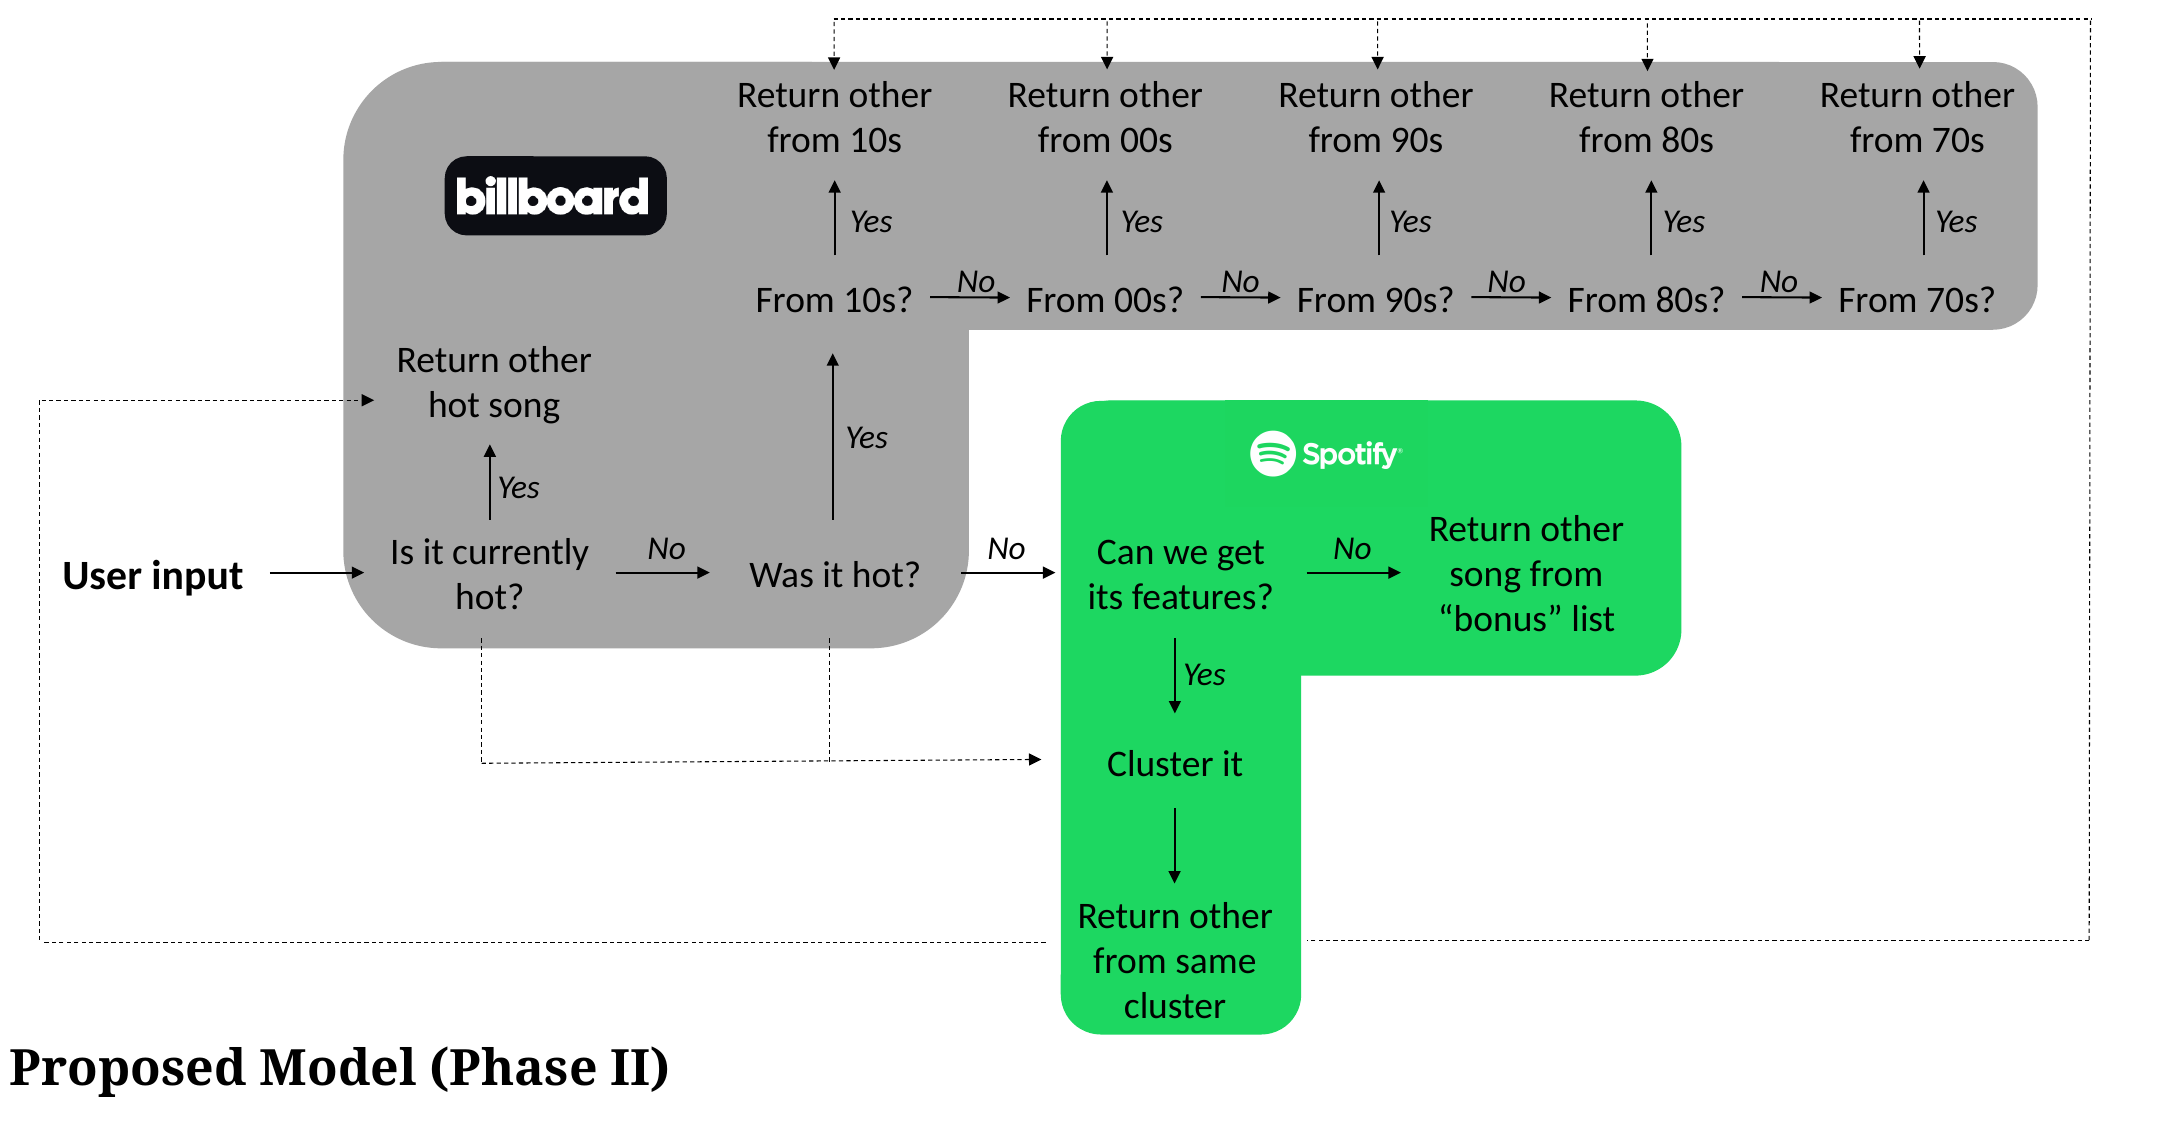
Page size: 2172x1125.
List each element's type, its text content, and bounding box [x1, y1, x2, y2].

picture [1225, 400, 1428, 507]
text_box Yes [1175, 645, 1241, 700]
text_box [1059, 399, 1303, 1017]
text_box [970, 306, 2012, 331]
text_box No [632, 518, 701, 572]
text_box Yes [1652, 191, 1721, 247]
text_box Return other from 90s [1255, 62, 1497, 168]
text_box From 90s? [1255, 267, 1497, 327]
text_box No [942, 251, 1011, 306]
text_box Yes [1924, 191, 1993, 247]
text_box User input [40, 541, 265, 604]
text_box No [1745, 298, 1814, 306]
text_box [482, 759, 1042, 764]
text_box Yes [835, 191, 908, 247]
text_box From 00s? [985, 267, 1226, 327]
text_box Yes [1107, 191, 1179, 247]
text_box Return other from 70s [1797, 62, 2038, 168]
text_box Return other from 00s [985, 62, 1226, 168]
text_box Is it currently hot? [369, 519, 611, 625]
text_box Cluster it [1054, 731, 1296, 792]
text_box Return other from 10s [714, 62, 955, 168]
text_box [342, 60, 970, 650]
text_box Was it hot? [715, 542, 956, 602]
text_box No [1472, 251, 1541, 297]
text_box Can we get its features? [1060, 519, 1302, 625]
text_box Yes [490, 457, 555, 513]
text_box Return other from 80s [1526, 62, 1767, 168]
text_box Return other from same cluster [1054, 883, 1296, 1034]
text_box No [1318, 518, 1387, 572]
text_box From 80s? [1526, 267, 1767, 327]
text_box Yes [1647, 191, 1651, 247]
text_box No [1472, 298, 1541, 306]
text_box From 10s? [714, 267, 955, 327]
picture [444, 156, 667, 236]
text_box No [1206, 251, 1275, 297]
text_box Return other hot song [374, 327, 615, 433]
text_box No [972, 518, 1041, 572]
text_box Yes [482, 457, 489, 513]
text_box [873, 60, 2039, 293]
text_box Yes [1380, 191, 1447, 247]
text_box Proposed Model (Phase II) [0, 1028, 686, 1104]
text_box From 70s? [1797, 267, 2038, 327]
text_box [1064, 399, 1683, 677]
text_box Yes [1168, 645, 1174, 700]
text_box Yes [1374, 191, 1379, 247]
text_box No [1745, 251, 1814, 297]
text_box Return other song from “bonus” list [1406, 496, 1647, 647]
text_box Yes [833, 408, 904, 463]
text_box No [1206, 298, 1275, 306]
